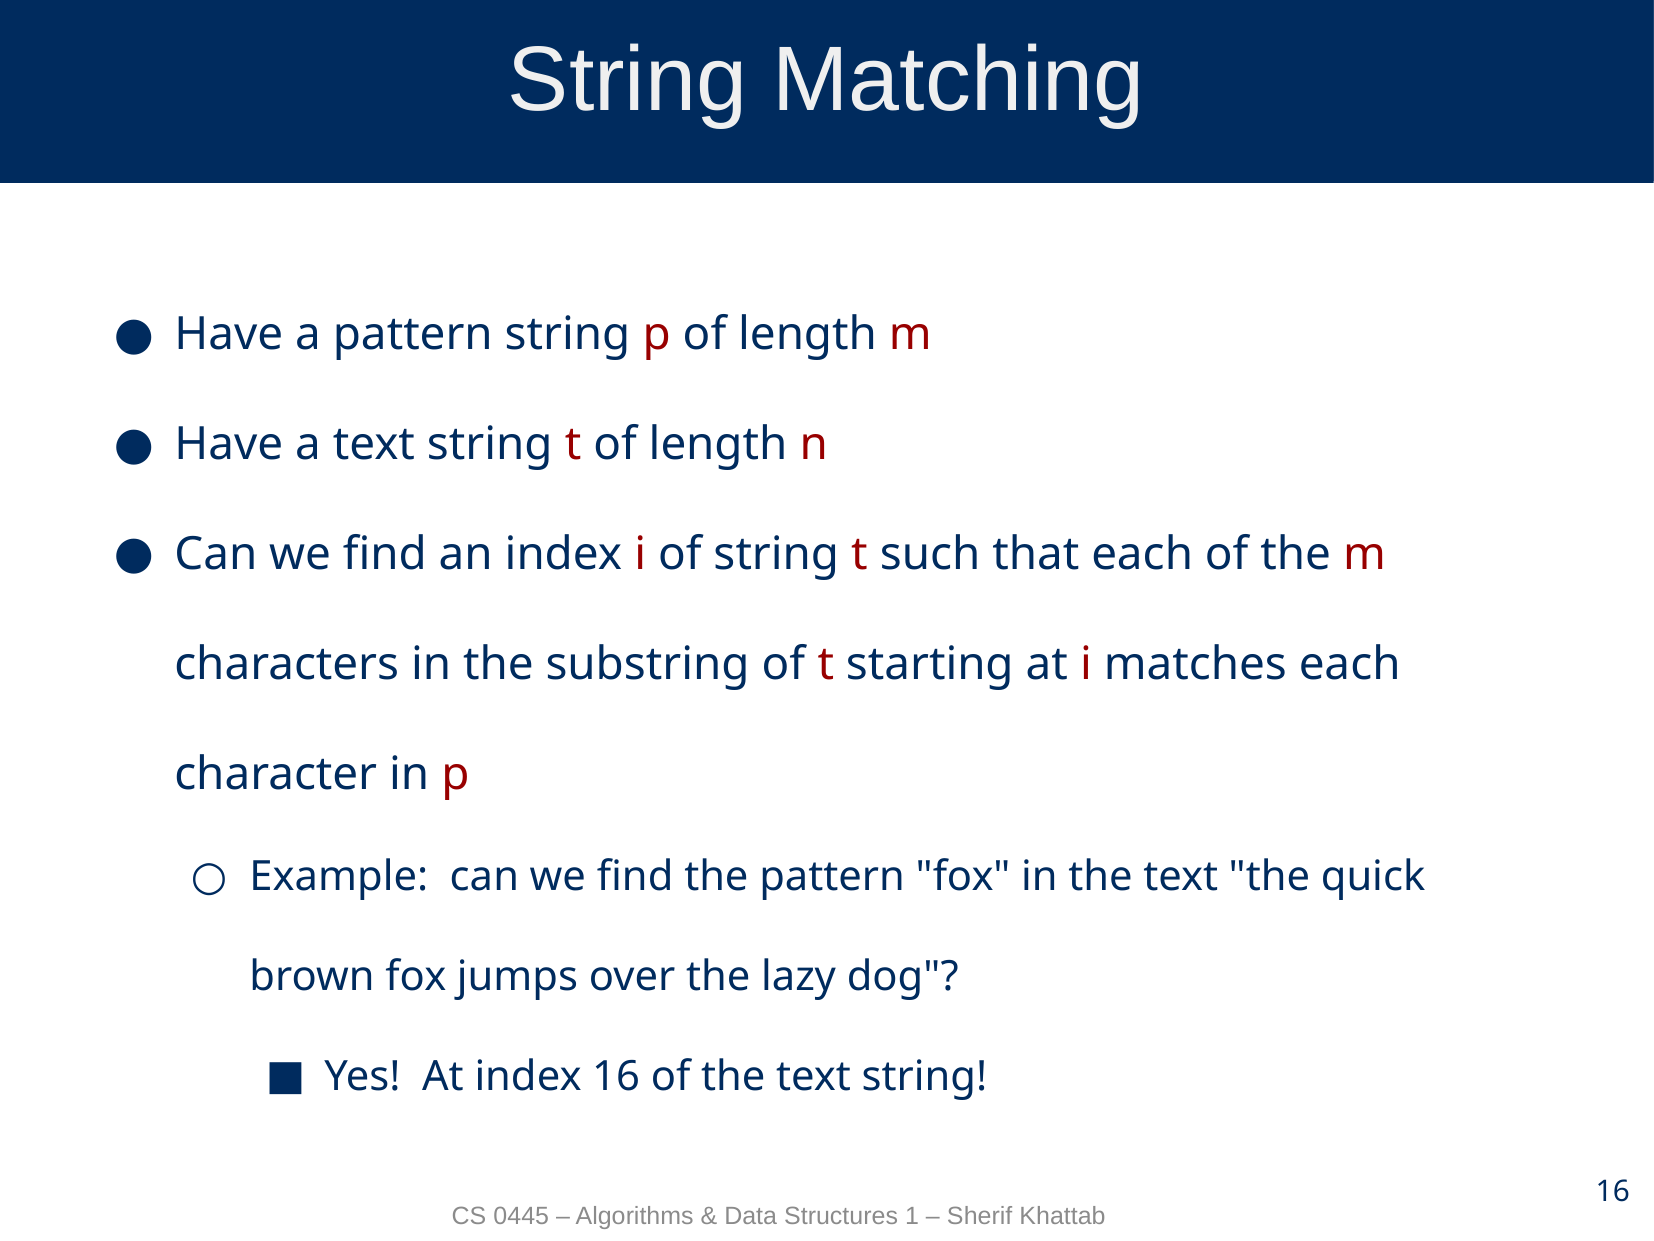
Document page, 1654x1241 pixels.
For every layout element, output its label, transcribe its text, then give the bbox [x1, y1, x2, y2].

slide_number 16 [1547, 1145, 1647, 1241]
footer CS 0445 – Algorithms & Data Structures 1 – Sherif Khattab [402, 1185, 1157, 1241]
list Have a pattern string p of length m Have a text string t of length n Can we find an index i of string t such that each of the m characters in the substring of t starting at i matches each character in p Example: can we find the pattern "fox" in the text "the quick brown fox jumps over the lazy dog"? Yes! At index 16 of the text string! [82, 232, 1571, 1188]
title String Matching [82, 35, 1571, 146]
